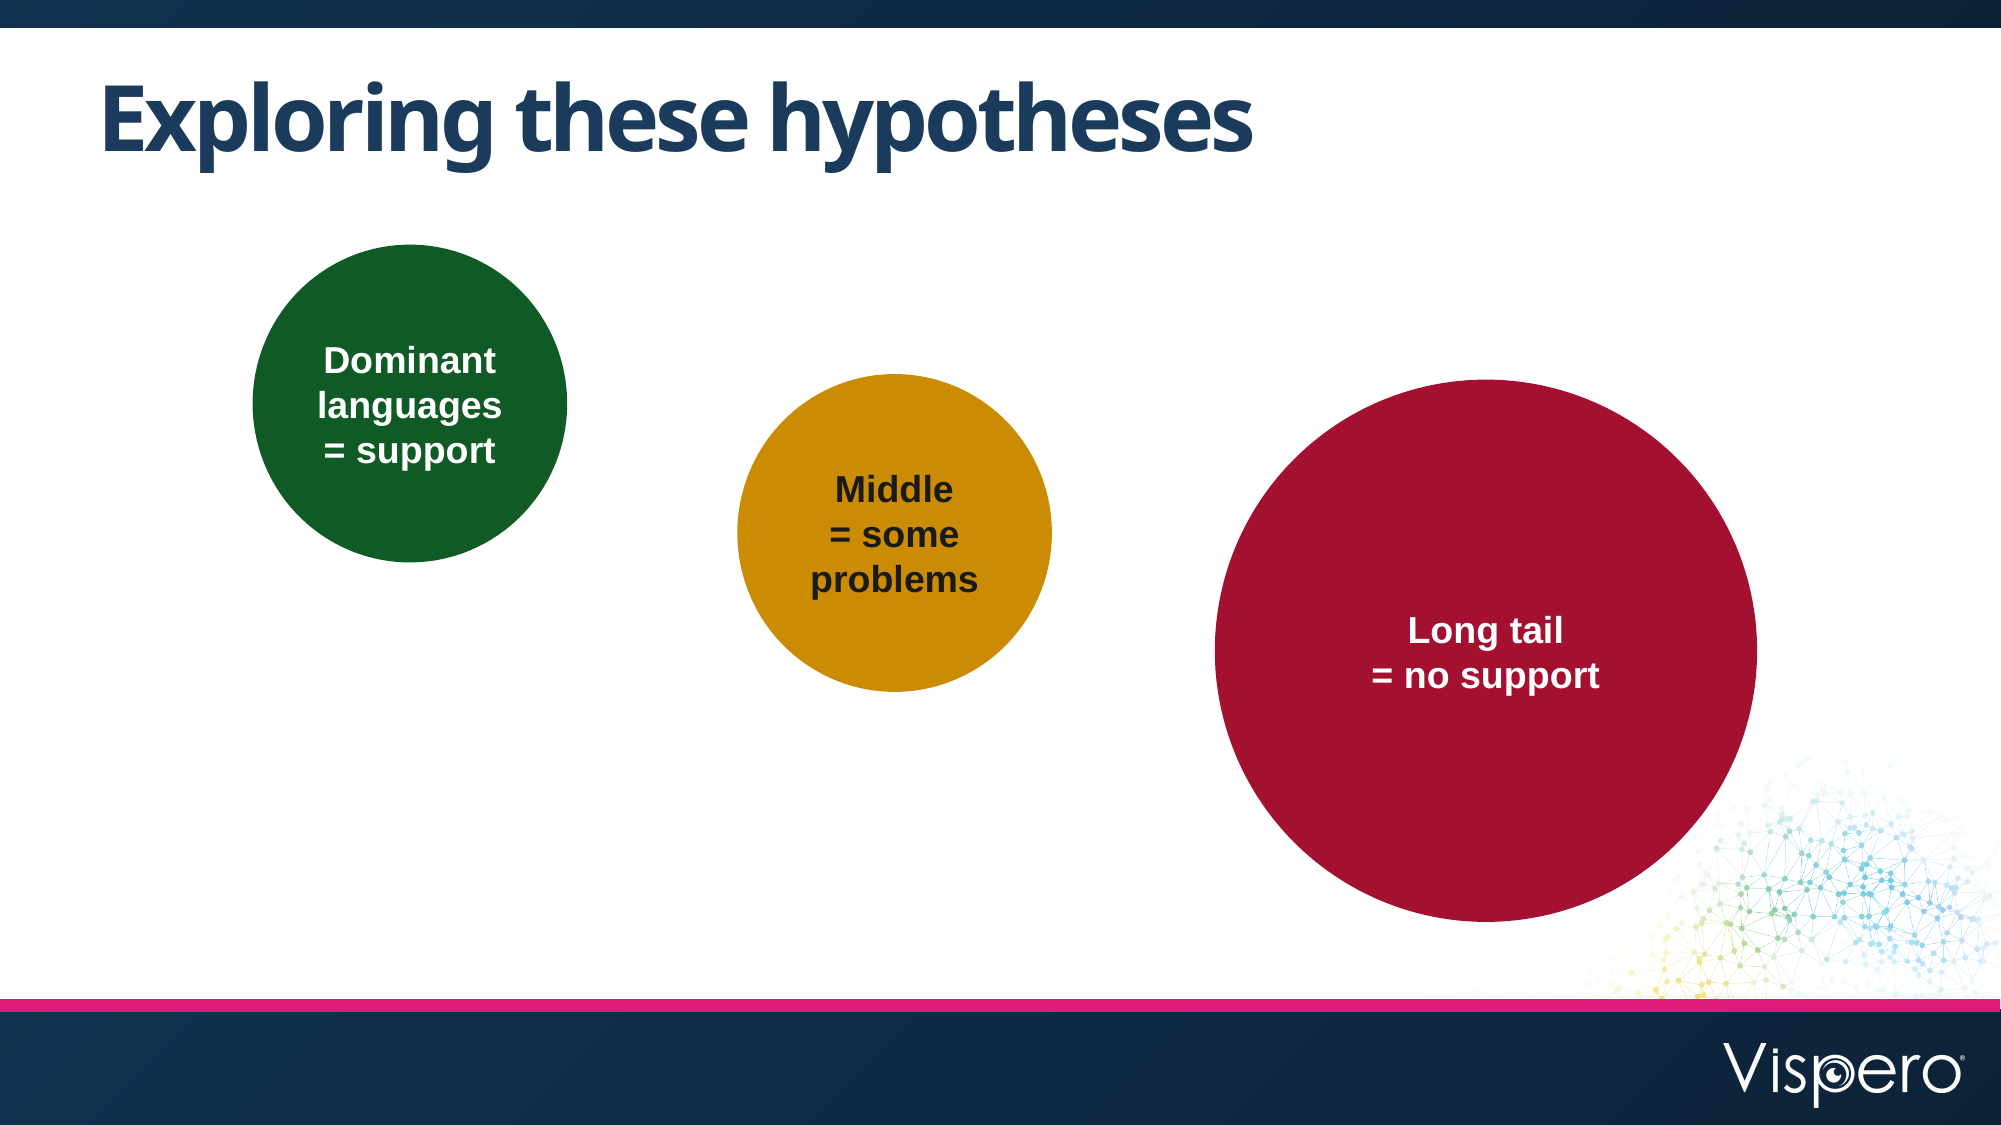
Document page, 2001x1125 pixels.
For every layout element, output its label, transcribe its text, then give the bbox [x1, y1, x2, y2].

title Exploring these hypotheses [82, 34, 1897, 179]
picture [1723, 1043, 1965, 1108]
text_box Middle = some problems [736, 373, 1053, 693]
text_box Dominant languages = support [251, 243, 569, 564]
picture [1378, 594, 2001, 999]
text_box Long tail = no support [1213, 378, 1759, 923]
